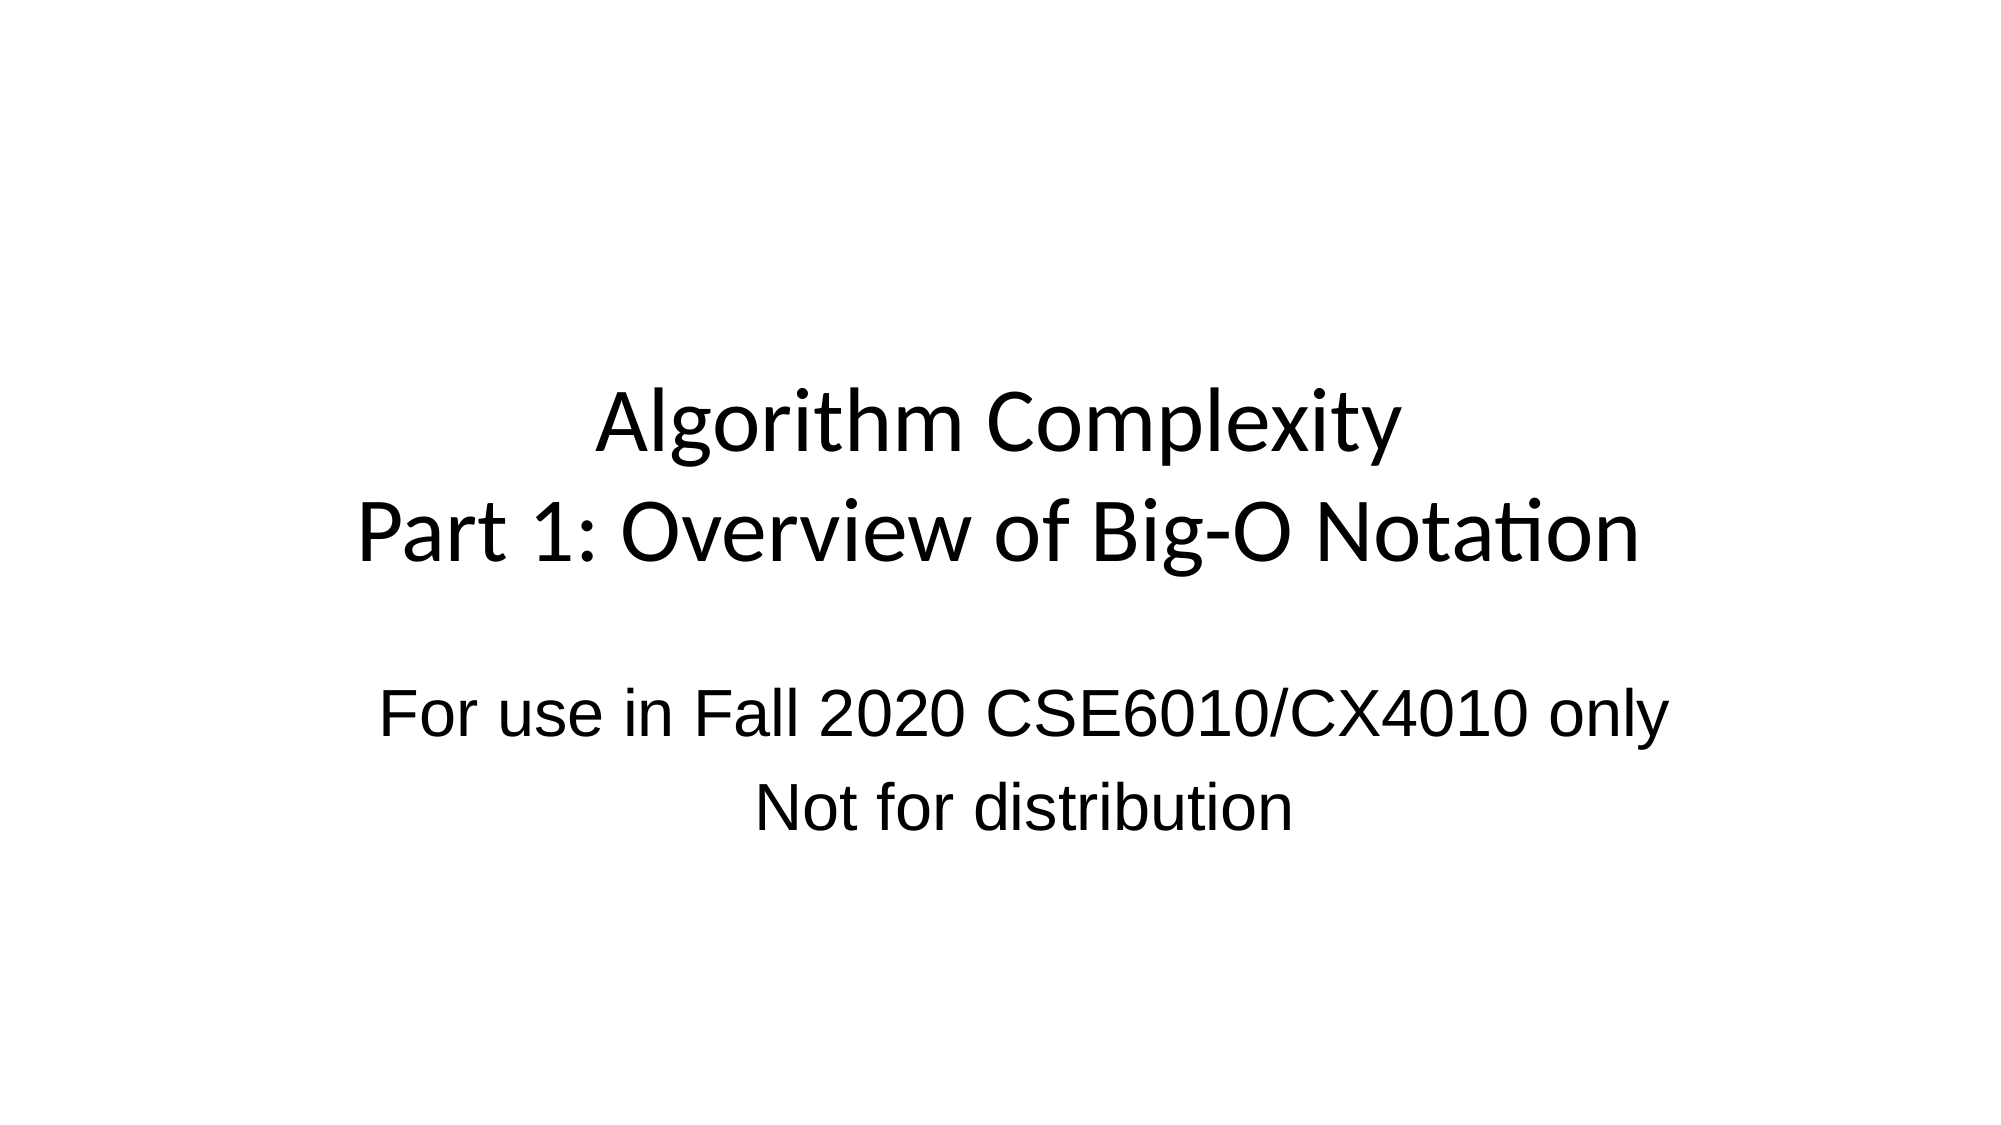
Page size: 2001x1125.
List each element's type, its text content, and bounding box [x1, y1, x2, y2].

text_box For use in Fall 2020 CSE6010/CX4010 only Not for distribution [324, 662, 1725, 950]
title Algorithm Complexity Part 1: Overview of Big-O Notation [150, 349, 1850, 591]
